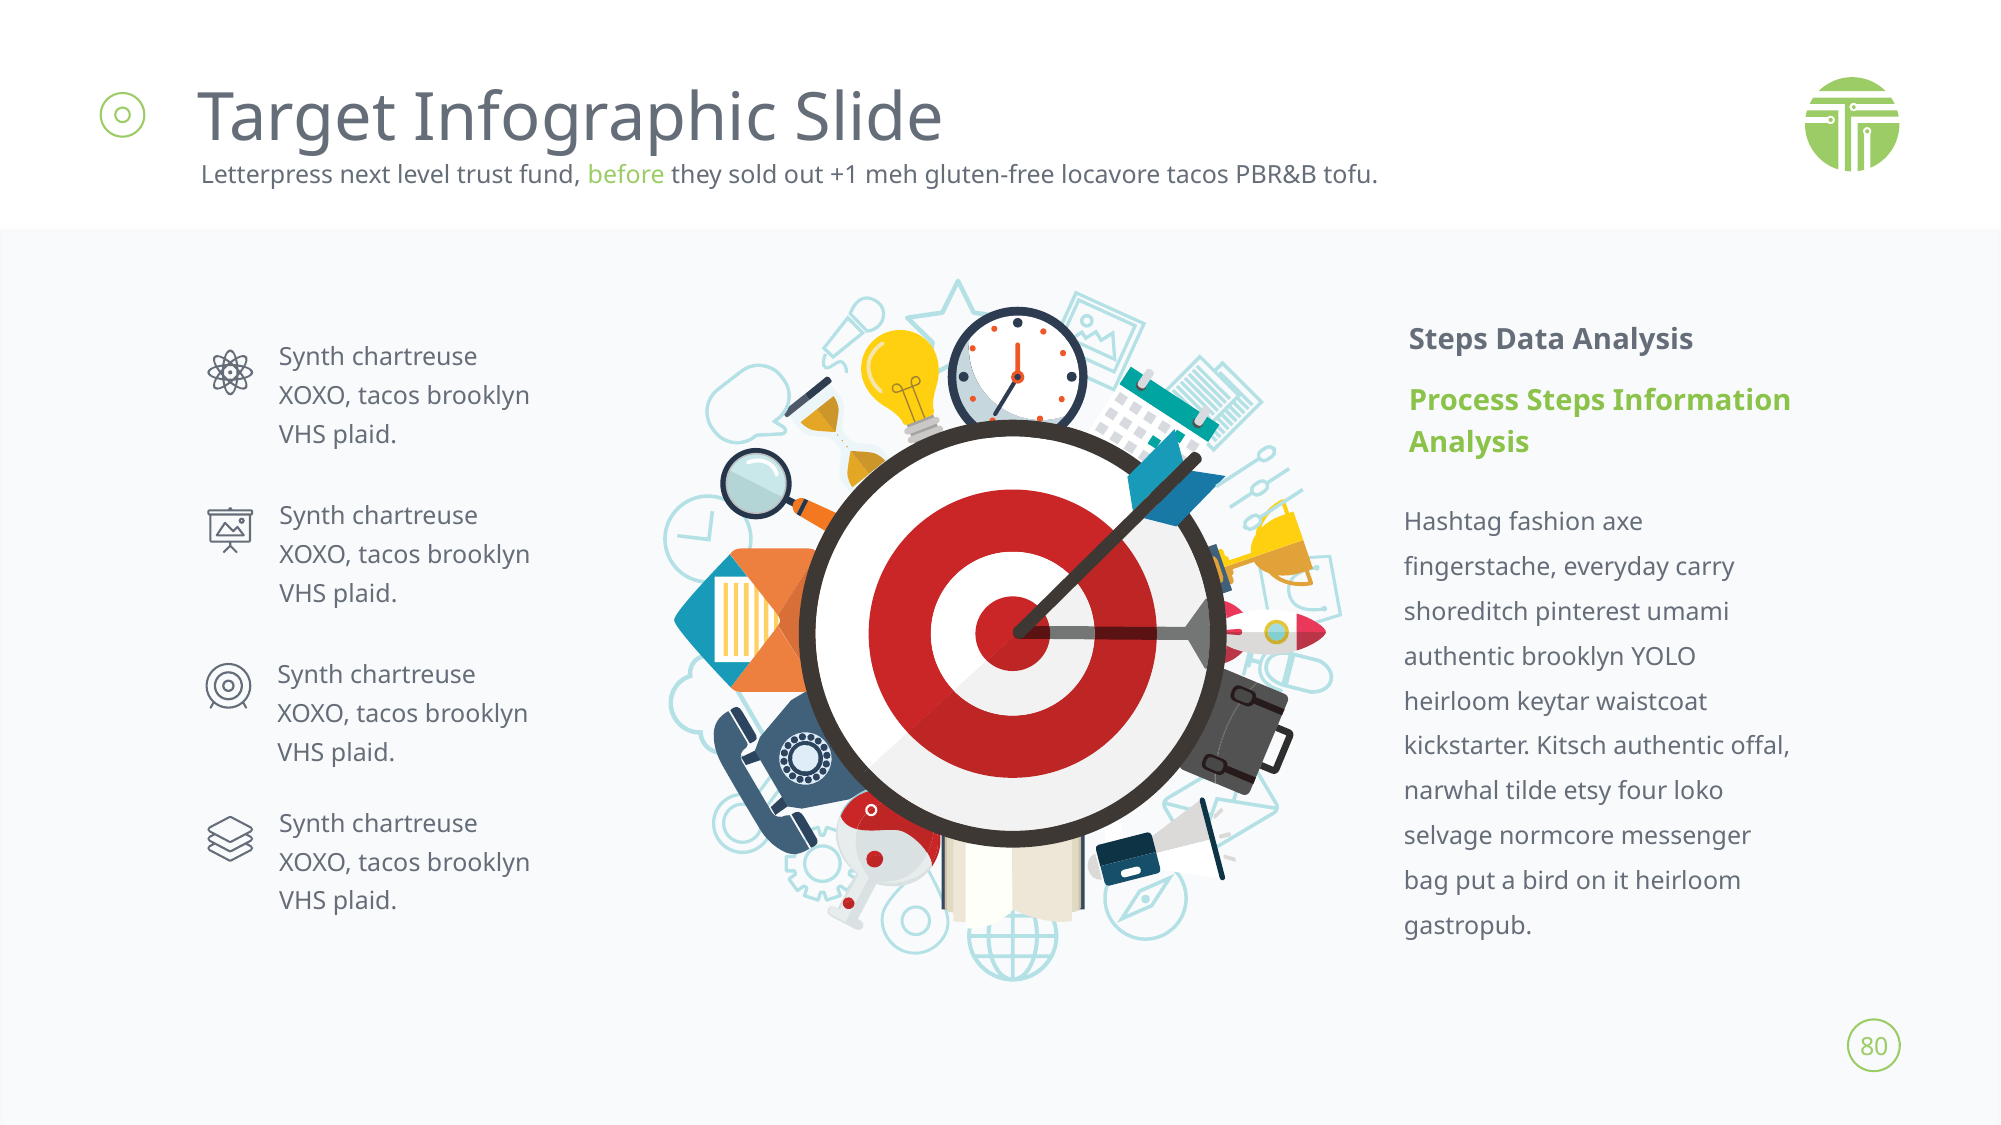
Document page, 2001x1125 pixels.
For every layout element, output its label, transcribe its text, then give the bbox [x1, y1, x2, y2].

text_box Process Steps Information Analysis [1408, 374, 1813, 458]
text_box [205, 641, 567, 736]
list Target Infographic Slide [182, 74, 1694, 155]
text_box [207, 483, 557, 578]
list Letterpress next level trust fund, before they sold out +1 meh gluten-free locavore tacos PBR&B tofu. [185, 154, 1694, 199]
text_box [207, 790, 569, 885]
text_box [660, 278, 1343, 982]
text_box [207, 323, 568, 418]
text_box Steps Data Analysis [1408, 323, 1841, 375]
text_box Hashtag fashion axe fingerstache, everyday carry shoreditch pinterest umami authentic brooklyn YOLO heirloom keytar waistcoat kickstarter. Kitsch authentic offal, narwhal tilde etsy four loko selvage normcore messenger bag put a bird on it heirloom gastropub. [1389, 483, 1806, 947]
